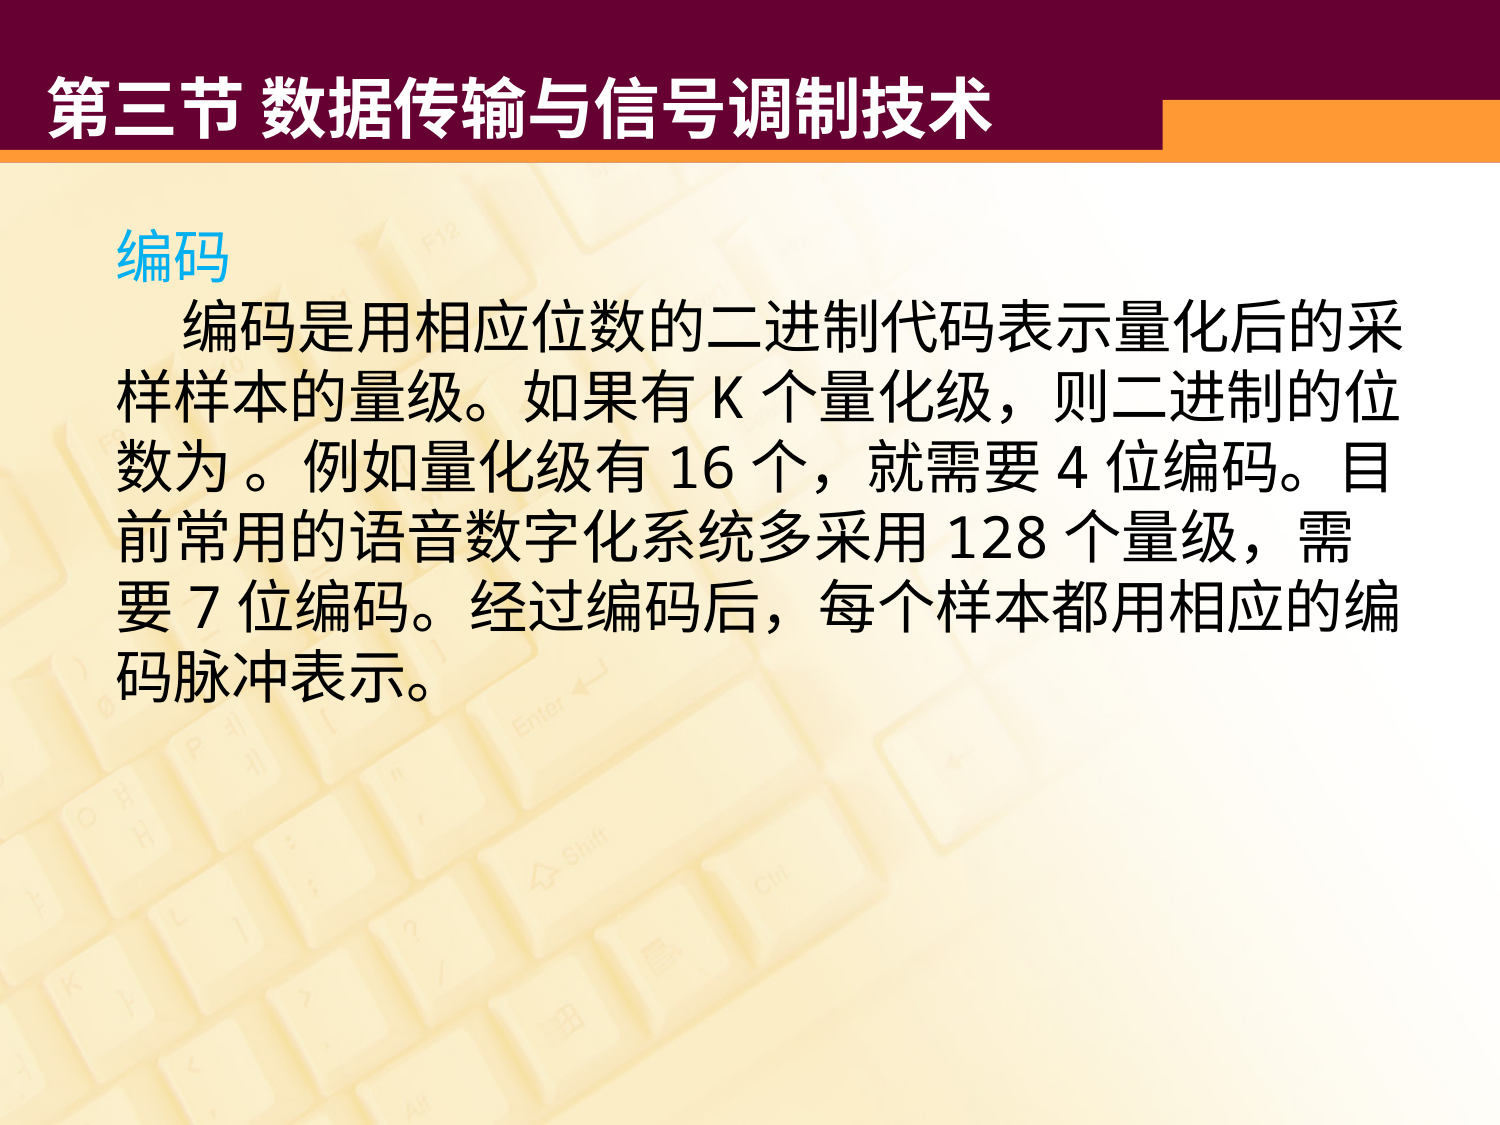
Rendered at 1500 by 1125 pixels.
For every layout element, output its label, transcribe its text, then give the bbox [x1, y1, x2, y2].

list 编码 编码是用相应位数的二进制代码表示量化后的采样样本的量级。如果有K个量化级，则二进制的位数为 。例如量化级有16个，就需要4位编码。目前常用的语音数字化系统多采用128个量级，需要7位编码。经过编码后，每个样本都用相应的编码脉冲表示。 [100, 212, 1426, 1013]
title 第三节 数据传输与信号调制技术 [29, 50, 1338, 164]
picture [0, 163, 1500, 1125]
